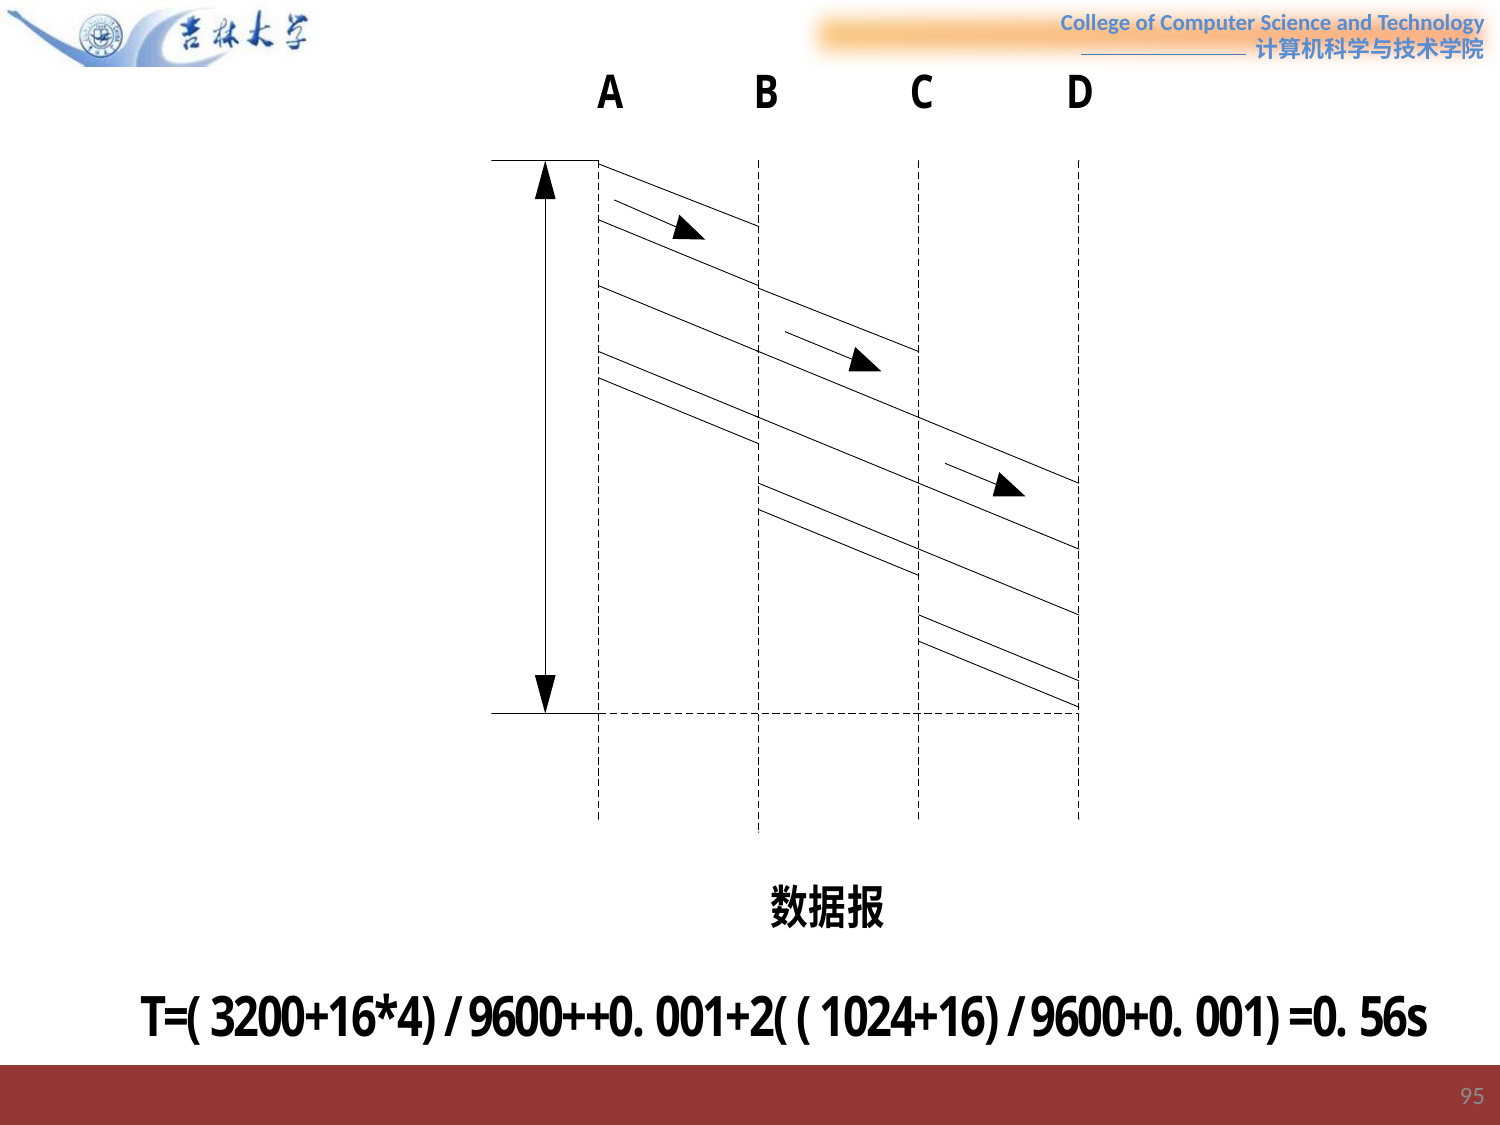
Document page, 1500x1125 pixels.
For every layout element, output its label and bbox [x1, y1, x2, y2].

text_box [0, 0, 1500, 1125]
